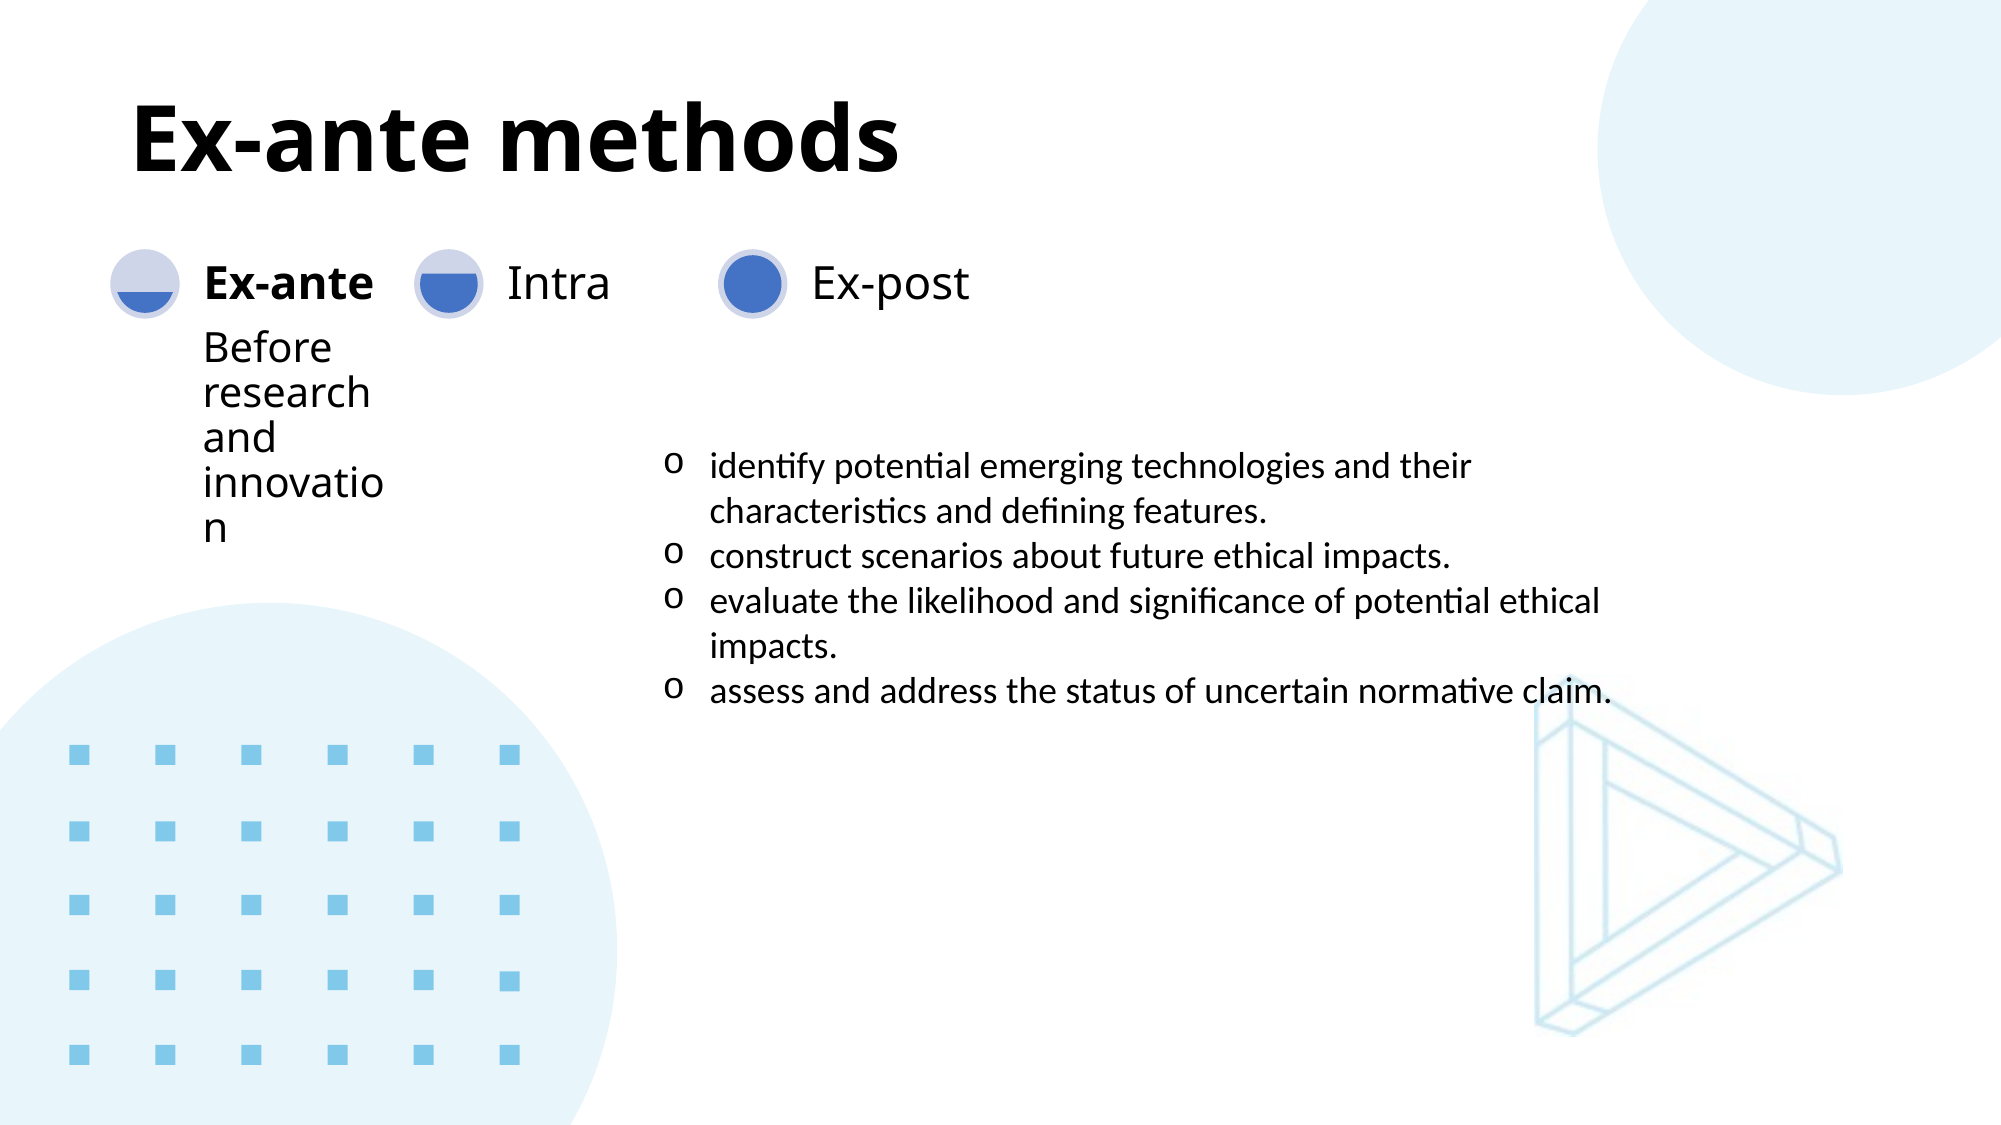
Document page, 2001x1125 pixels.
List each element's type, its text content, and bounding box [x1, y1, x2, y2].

text_box Ex-ante methods [114, 84, 1840, 215]
picture [1534, 674, 1843, 1037]
text_box identify potential emerging technologies and their characteristics and defining features. construct scenarios about future ethical impacts. evaluate the likelihood and significance of potential ethical impacts. assess and address the status of uncertain normative claim. [572, 433, 1667, 719]
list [0, 249, 1214, 611]
